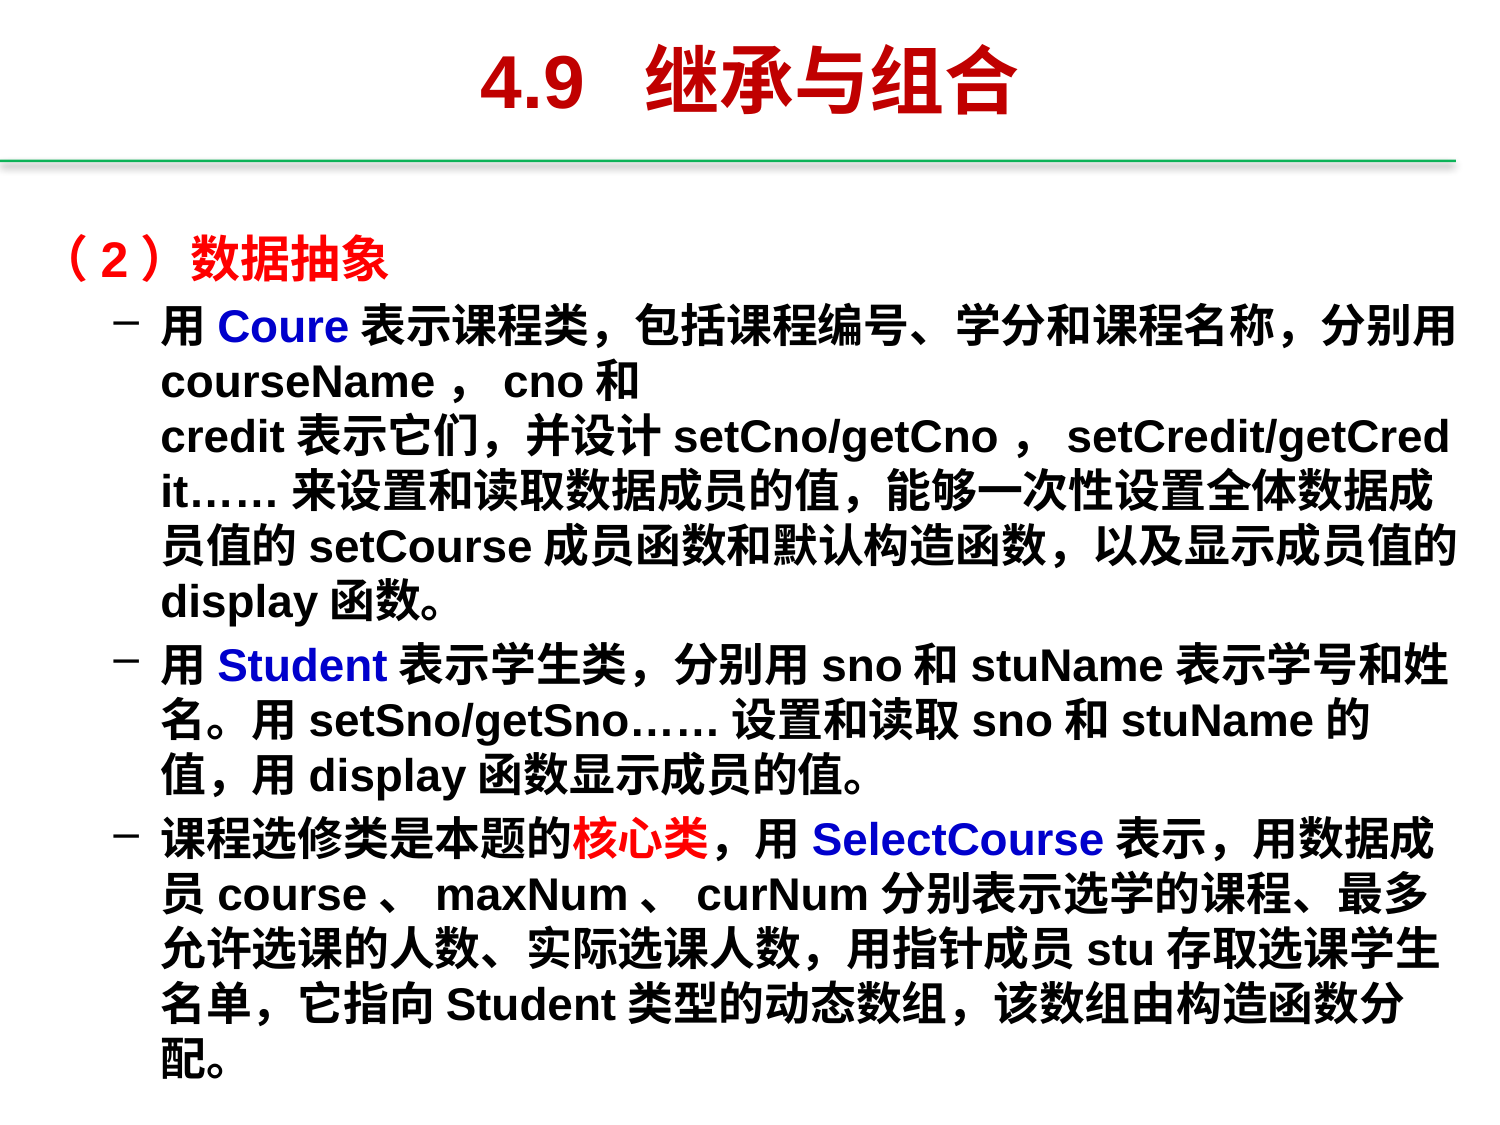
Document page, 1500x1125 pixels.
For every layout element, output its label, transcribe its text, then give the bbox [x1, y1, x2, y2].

list （2）数据抽象 用Coure表示课程类，包括课程编号、学分和课程名称，分别用courseName，cno和 credit表示它们，并设计setCno/getCno，setCredit/getCredit……来设置和读取数据成员的值，能够一次性设置全体数据成员值的setCourse成员函数和默认构造函数，以及显示成员值的display函数。 用Student表示学生类，分别用sno和stuName表示学号和姓名。用setSno/getSno……设置和读取sno和stuName的值，用display函数显示成员的值。 课程选修类是本题的核心类，用SelectCourse表示，用数据成员course、maxNum、curNum分别表示选学的课程、最多允许选课的人数、实际选课人数，用指针成员stu存取选课学生名单，它指向Student类型的动态数组，该数组由构造函数分配。 [23, 219, 1477, 1035]
title 4.9 继承与组合 [75, 12, 1425, 146]
